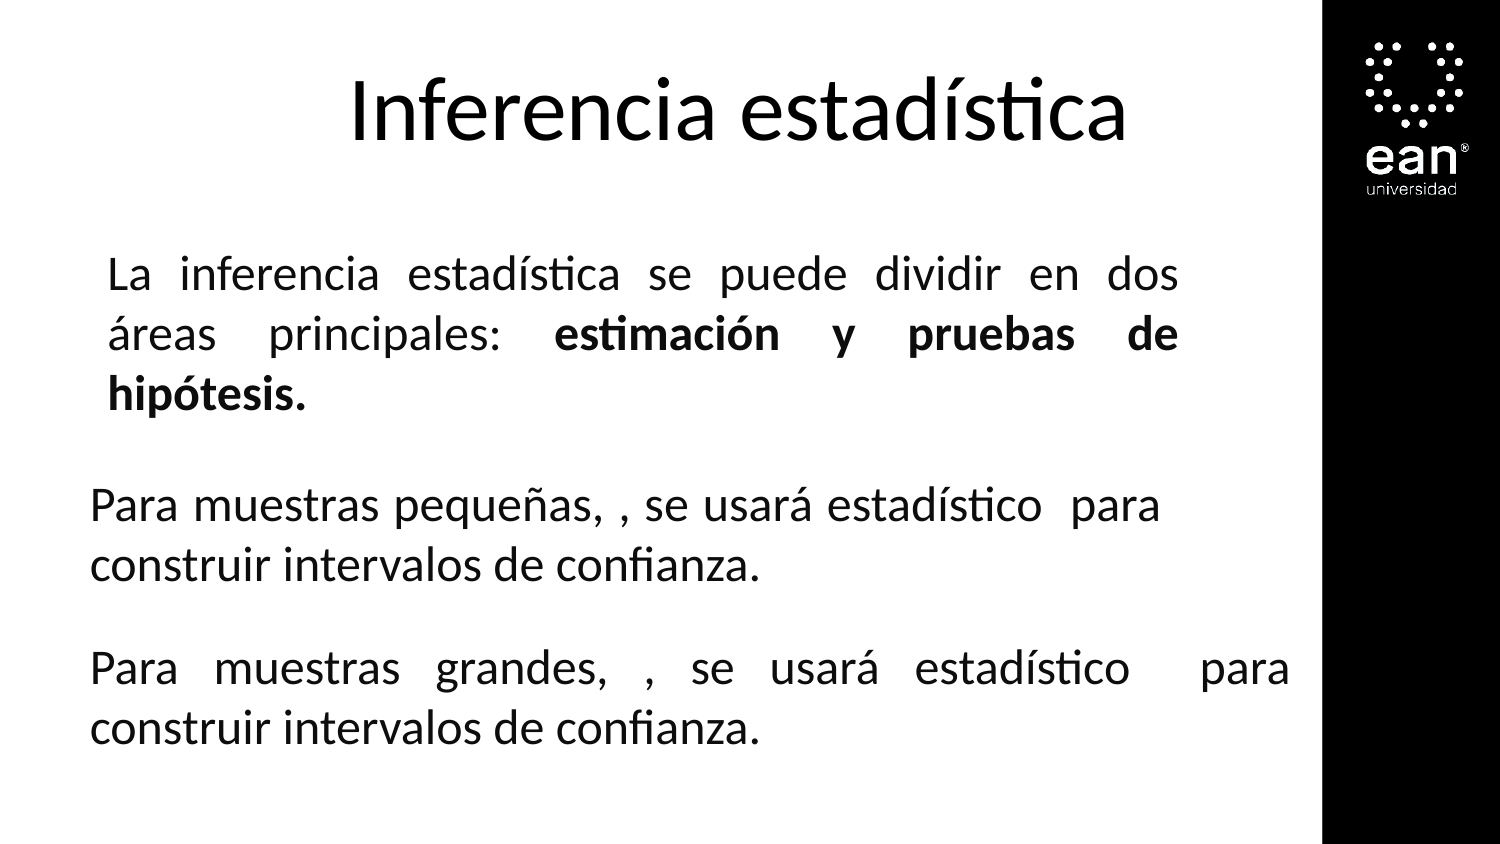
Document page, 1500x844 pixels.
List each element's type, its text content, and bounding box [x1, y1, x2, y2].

text_box La inferencia estadística se puede dividir en dos áreas principales: estimación y pruebas de hipótesis. [92, 233, 1195, 429]
picture [0, 0, 1500, 844]
title Inferencia estadística [75, 33, 1425, 175]
